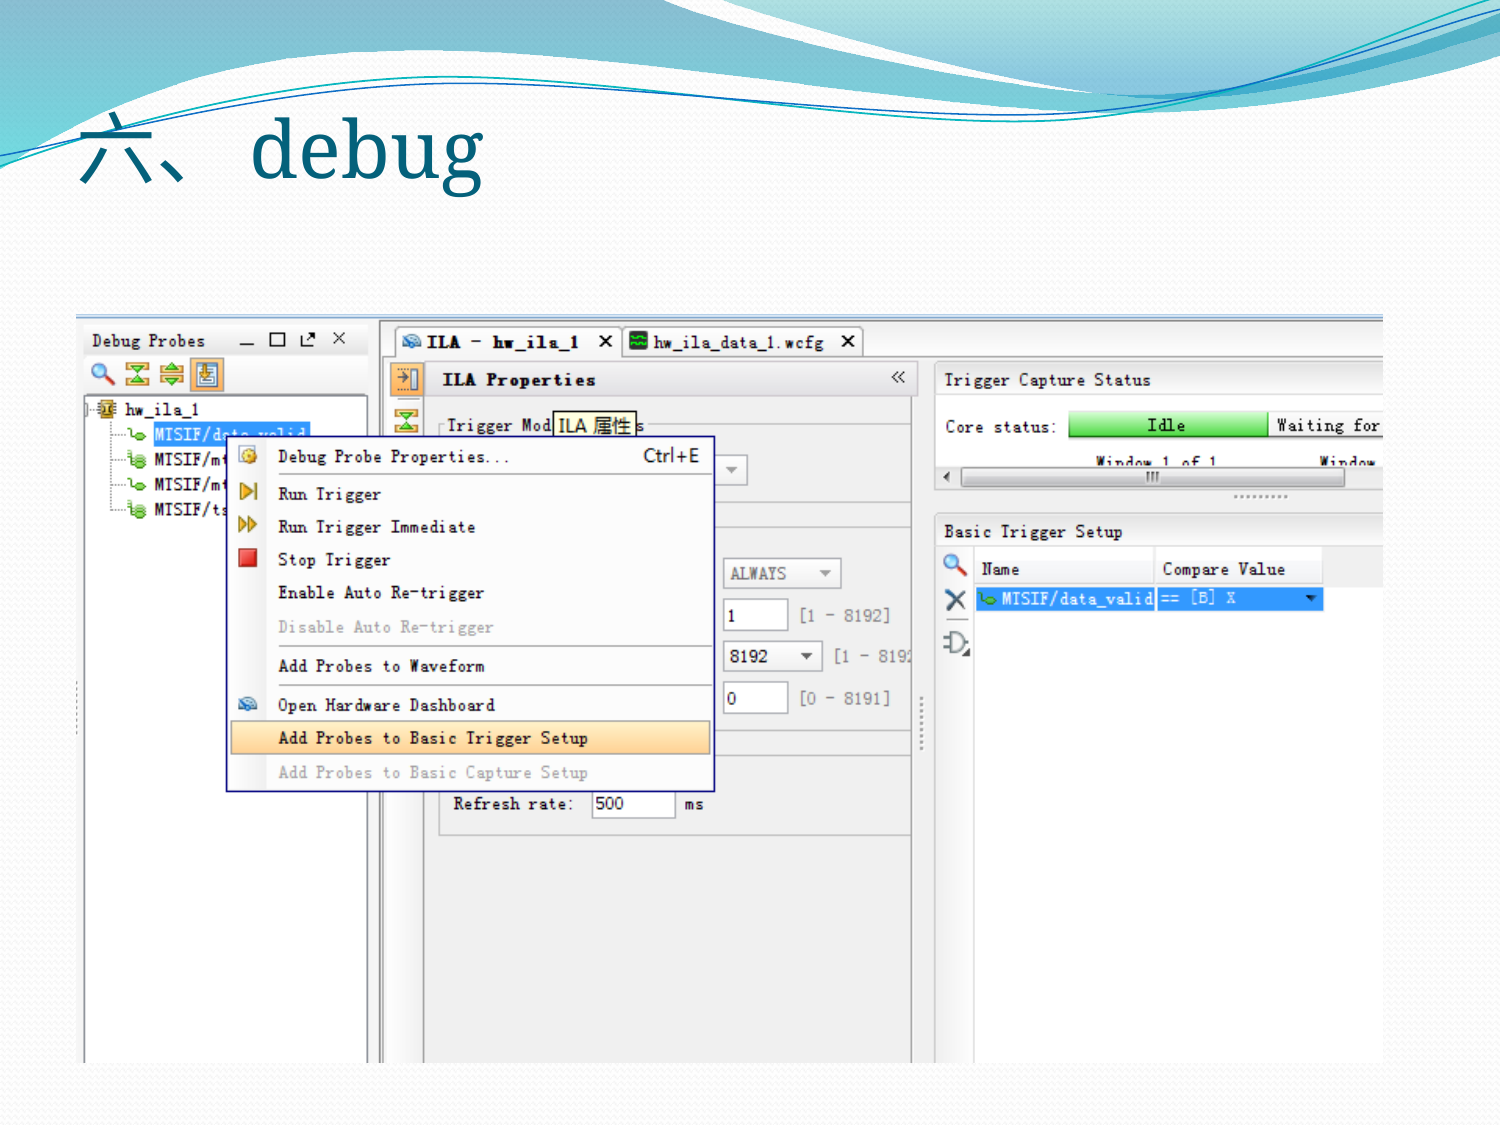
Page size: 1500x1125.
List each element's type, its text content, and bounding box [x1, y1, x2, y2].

title 六、debug [76, 90, 1414, 195]
picture [76, 314, 1384, 1064]
